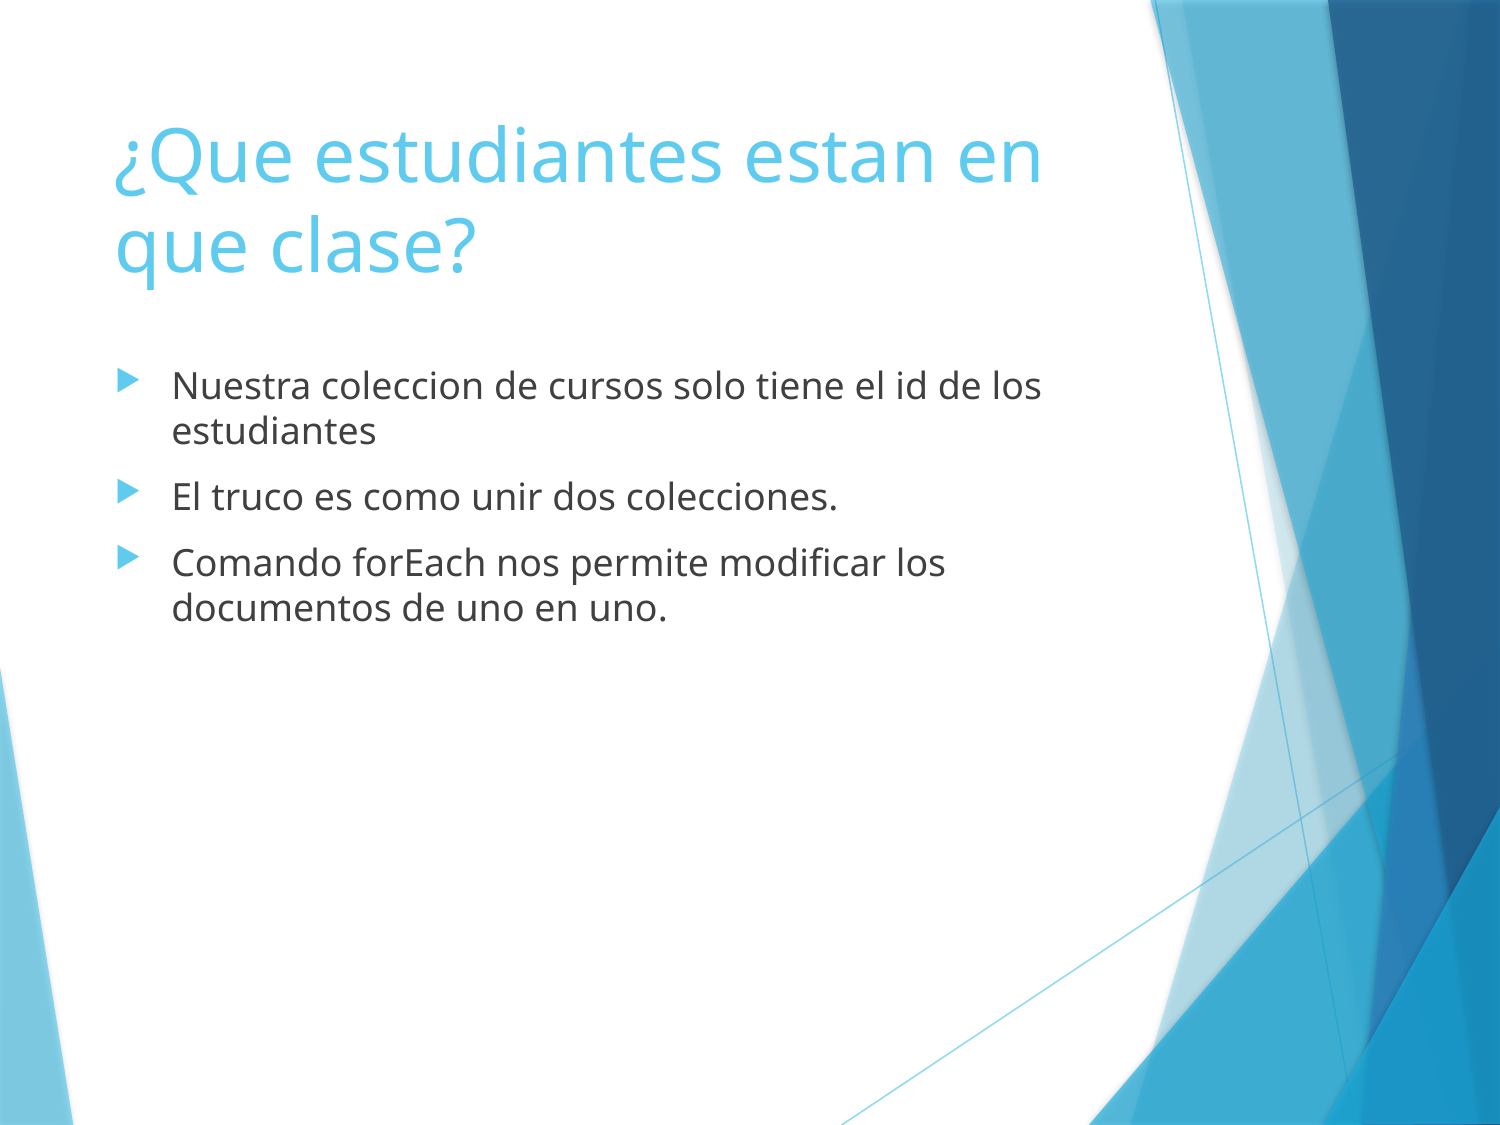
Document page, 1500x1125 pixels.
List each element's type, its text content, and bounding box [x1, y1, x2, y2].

list Nuestra coleccion de cursos solo tiene el id de los estudiantes El truco es como unir dos colecciones. Comando forEach nos permite modificar los documentos de uno en uno. [99, 354, 1142, 992]
title ¿Que estudiantes estan en que clase? [99, 99, 1142, 317]
